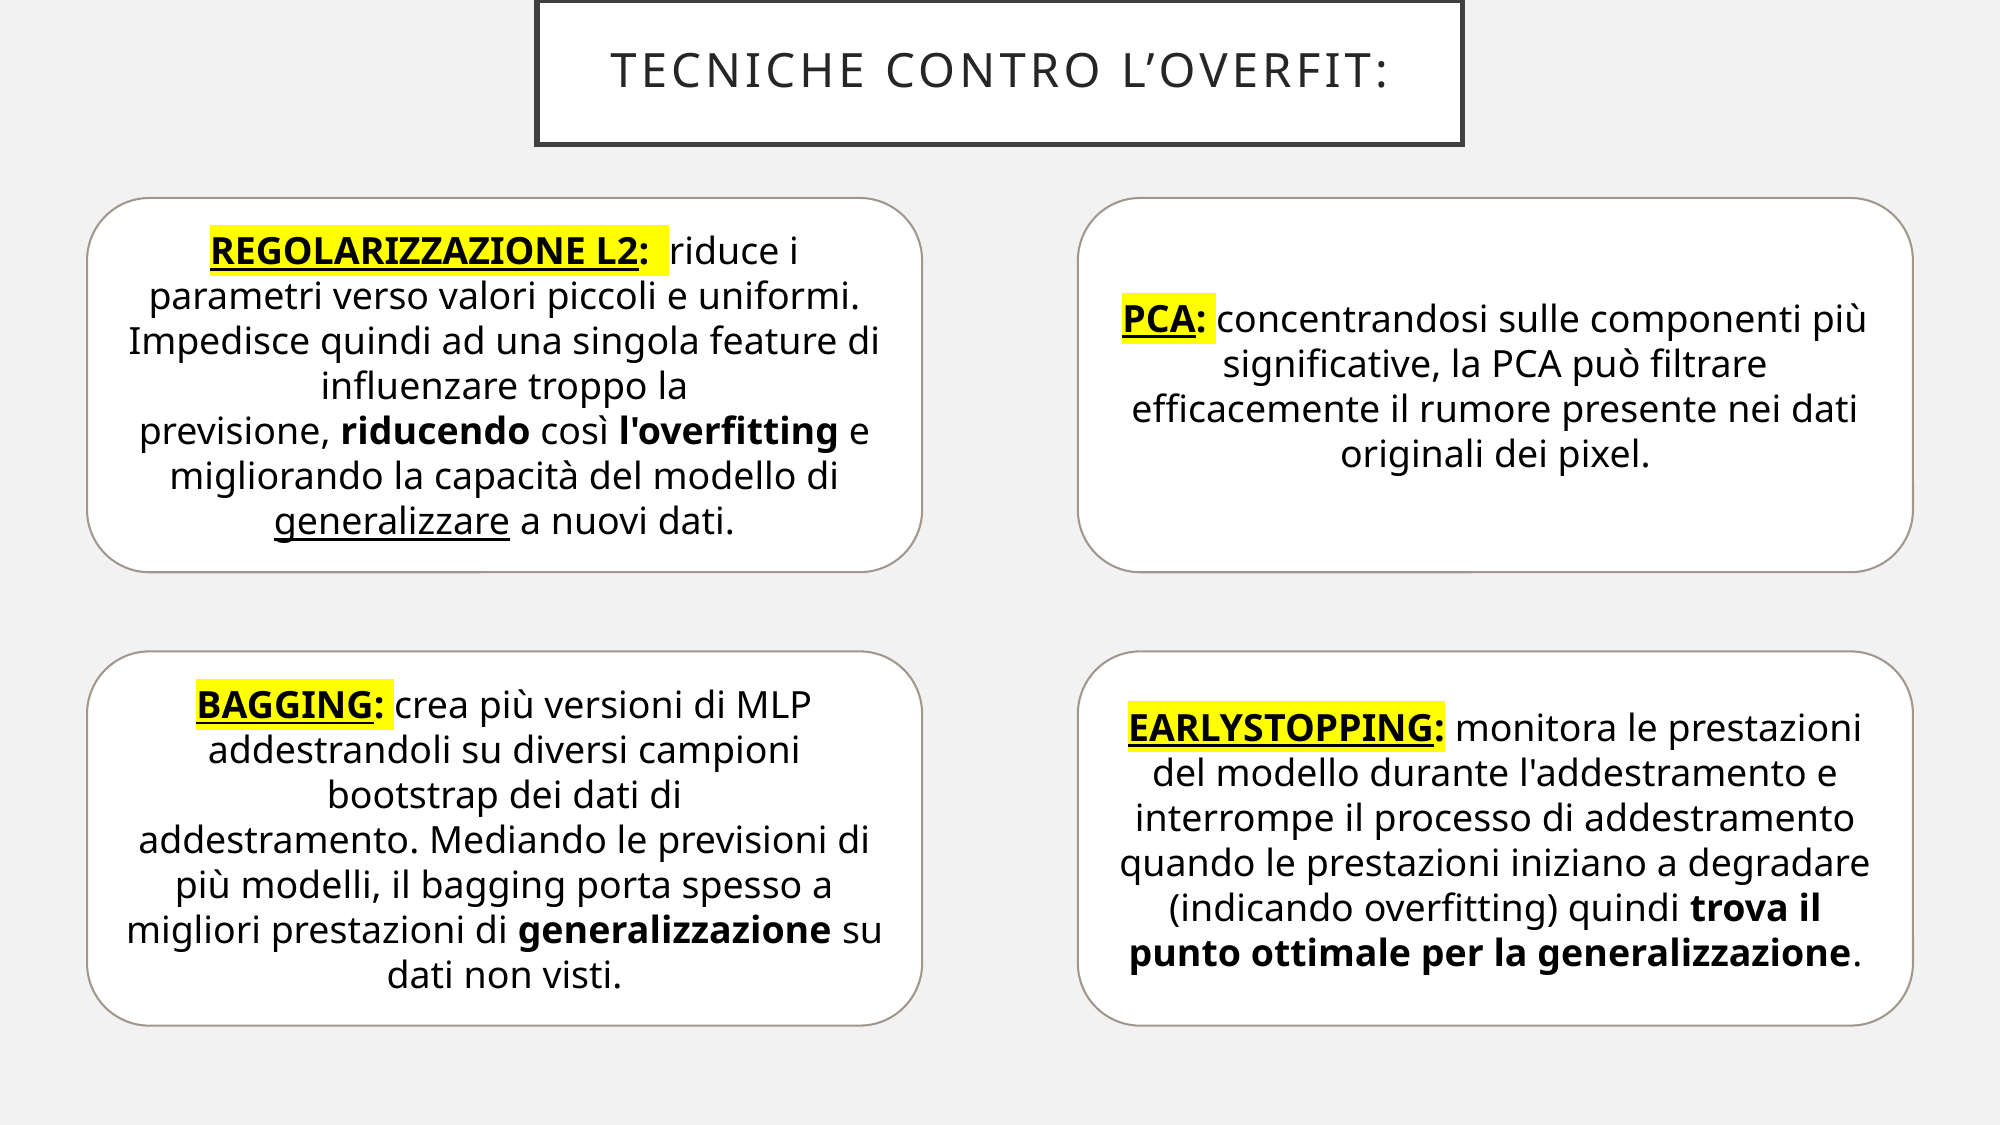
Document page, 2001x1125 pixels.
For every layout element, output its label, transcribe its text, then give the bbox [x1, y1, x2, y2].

text_box REGOLARIZZAZIONE L2: riduce i parametri verso valori piccoli e uniformi. Impedisce quindi ad una singola feature di influenzare troppo la previsione, riducendo così l'overfitting e migliorando la capacità del modello di generalizzare a nuovi dati. [86, 196, 924, 574]
text_box PCA: concentrandosi sulle componenti più significative, la PCA può filtrare efficacemente il rumore presente nei dati originali dei pixel. [1076, 196, 1915, 574]
text_box EARLYSTOPPING: monitora le prestazioni del modello durante l'addestramento e interrompe il processo di addestramento quando le prestazioni iniziano a degradare (indicando overfitting) quindi trova il punto ottimale per la generalizzazione. [1076, 650, 1915, 1027]
text_box BAGGING: crea più versioni di MLP addestrandoli su diversi campioni bootstrap dei dati di addestramento. Mediando le previsioni di più modelli, il bagging porta spesso a migliori prestazioni di generalizzazione su dati non visti. [86, 650, 924, 1027]
title Tecniche contro l’overfit: [534, 0, 1465, 147]
